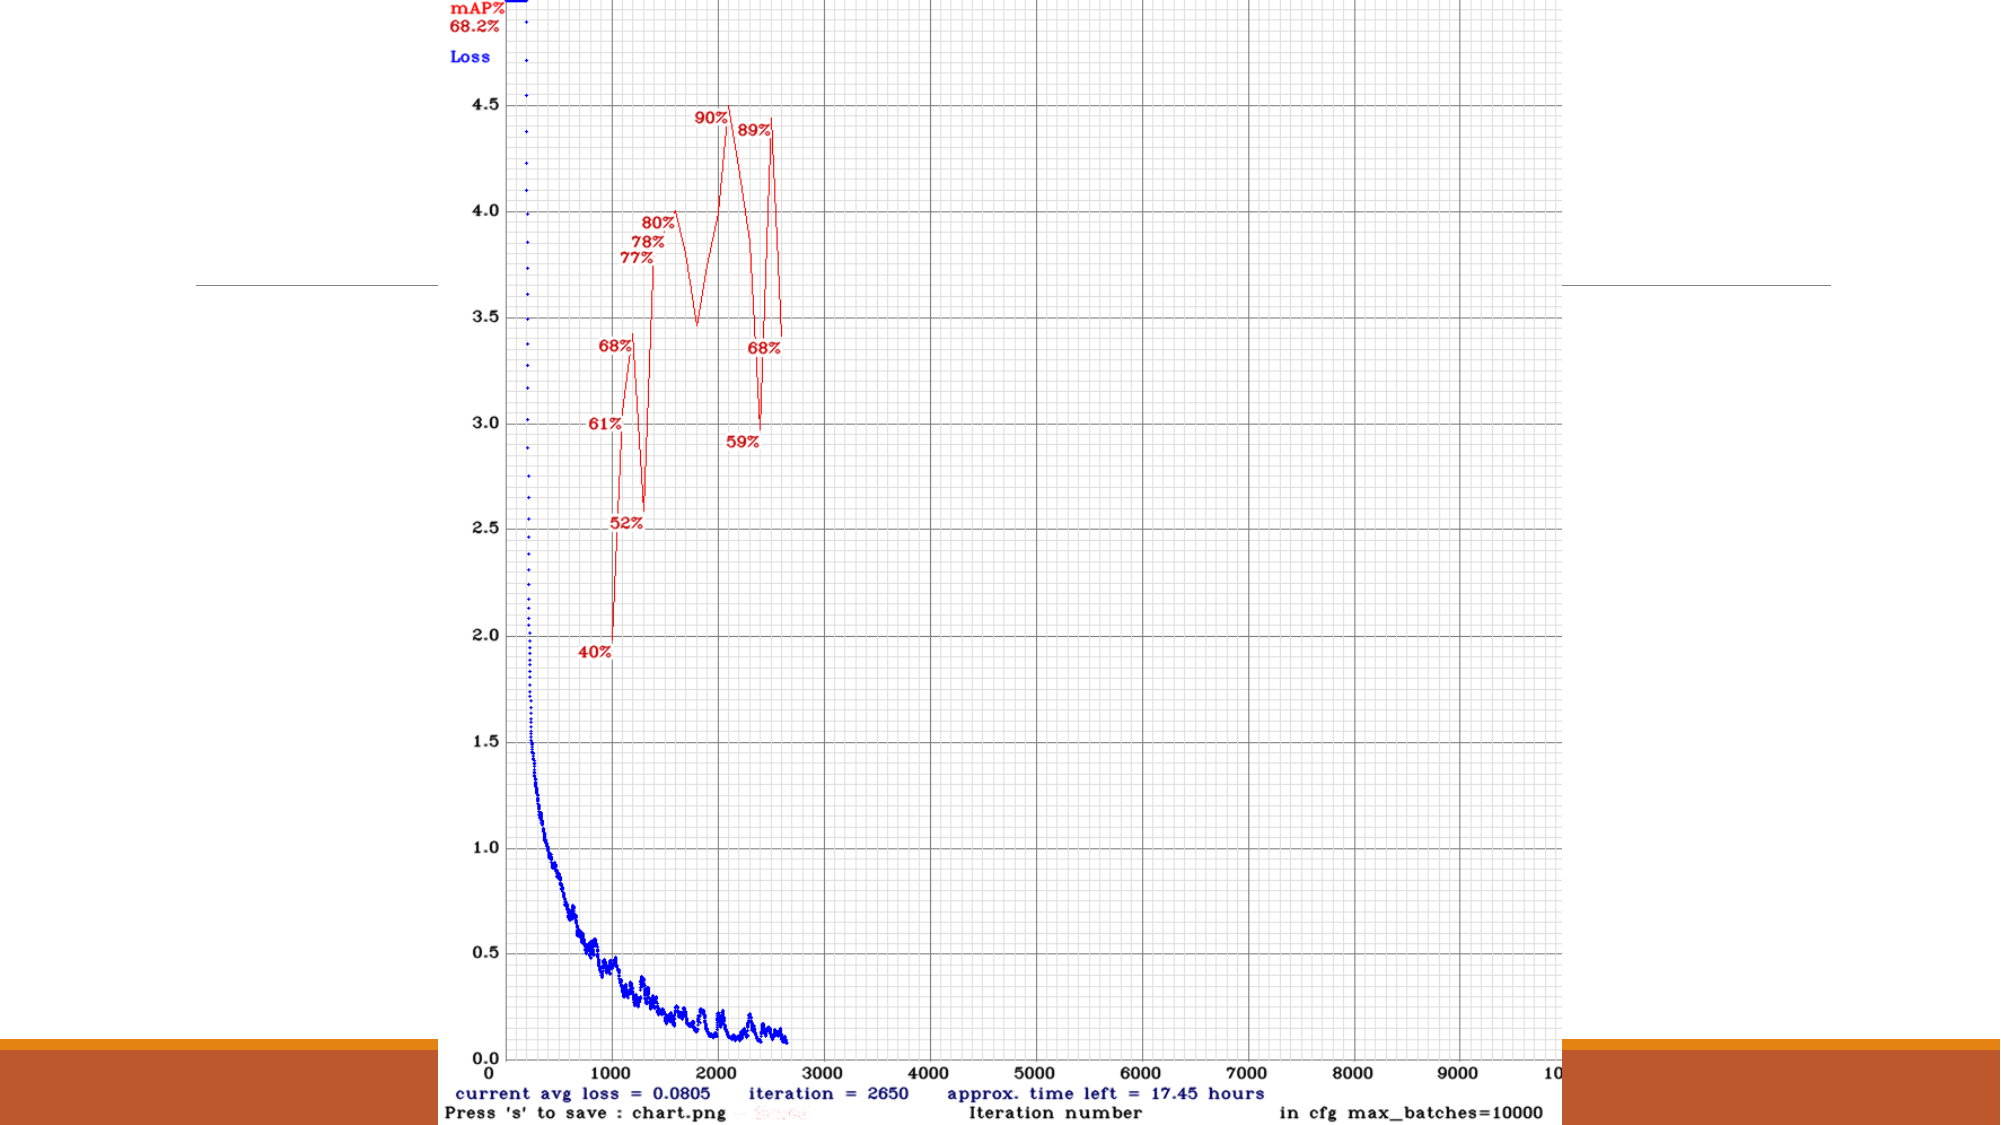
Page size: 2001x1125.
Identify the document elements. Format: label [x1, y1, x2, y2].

picture [437, 0, 1563, 1125]
